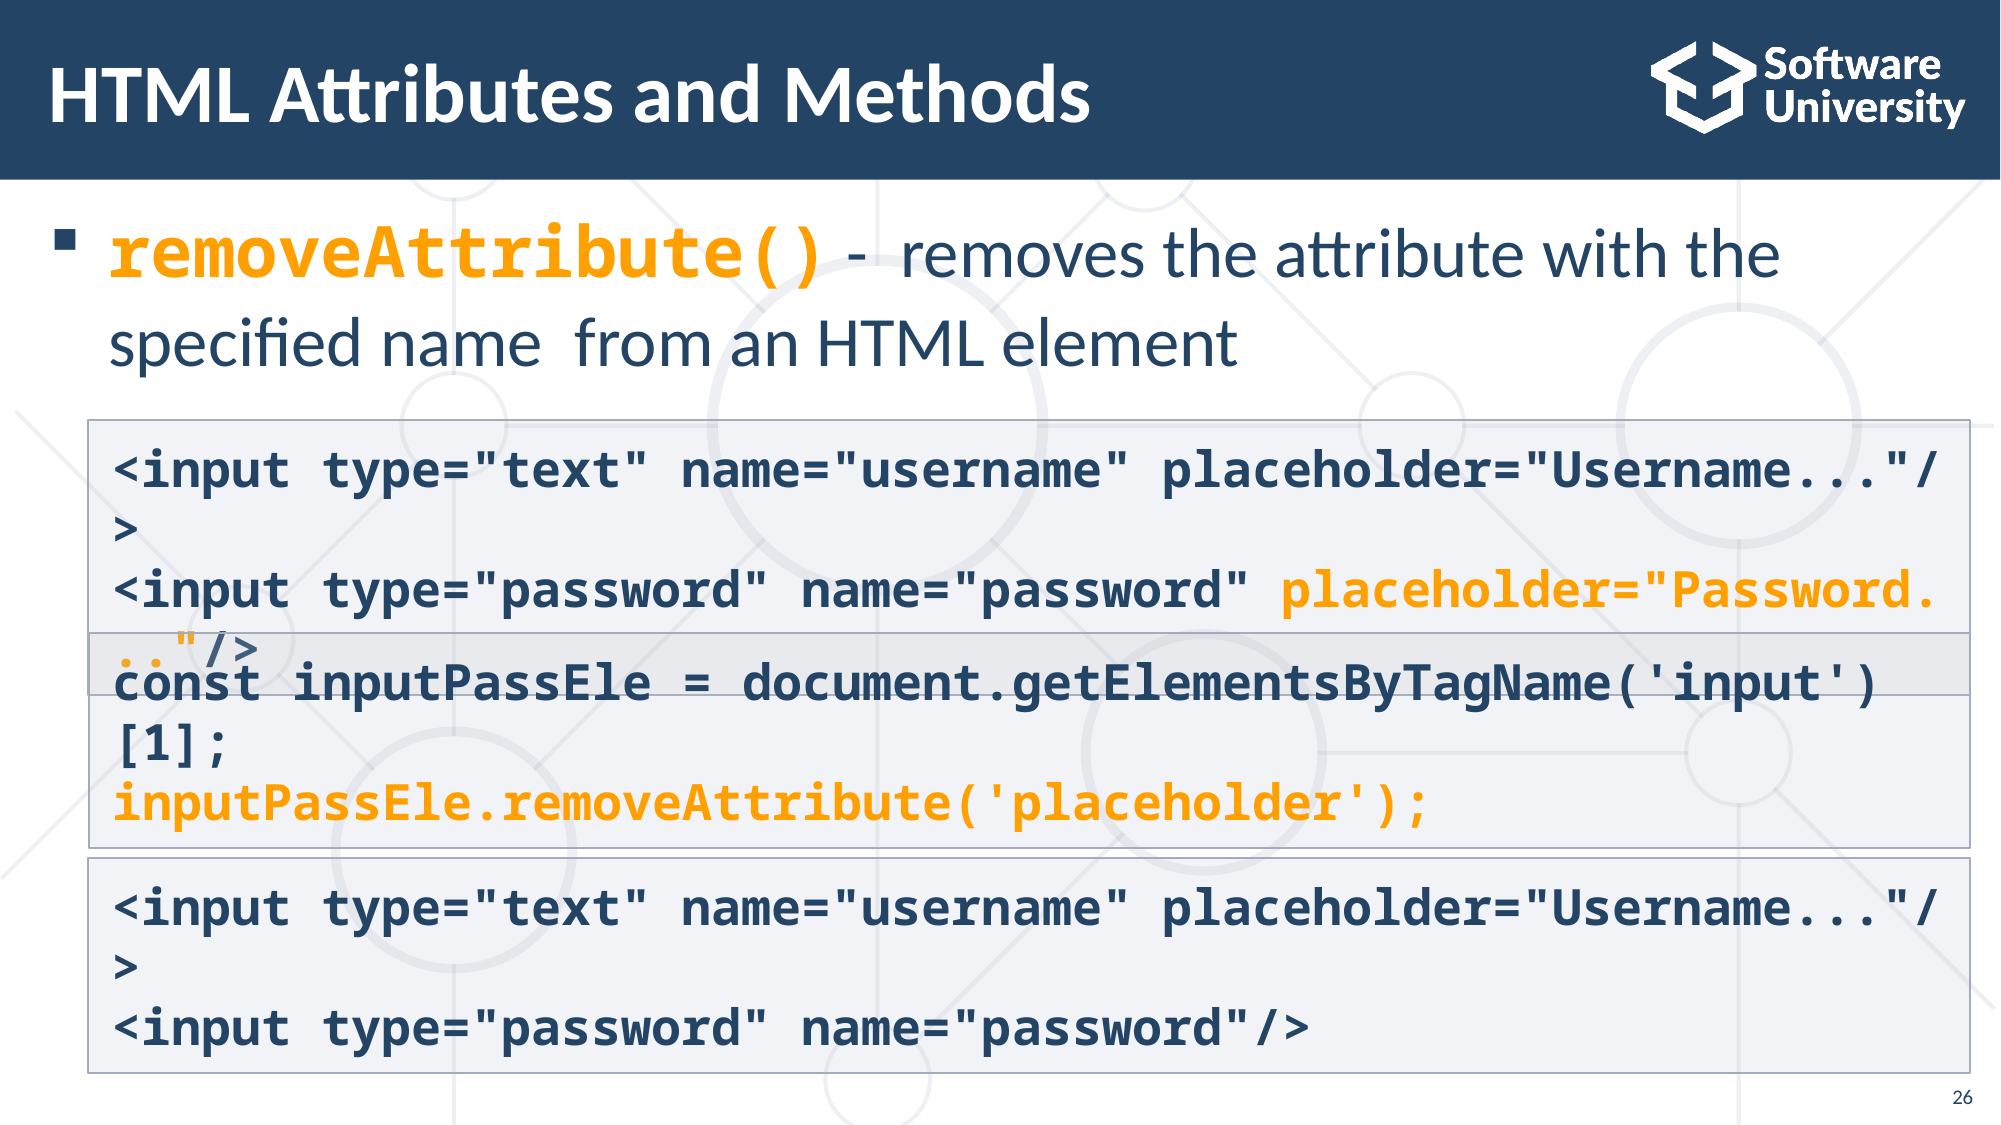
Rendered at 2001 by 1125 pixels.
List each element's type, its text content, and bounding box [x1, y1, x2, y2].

slide_number 26 [1927, 1067, 1989, 1117]
list removeAttribute() - removes the attribute with the specified name from an HTML element [31, 196, 1970, 1104]
text_box const inputPassEle = document.getElementsByTagName('input')[1]; inputPassEle.removeAttribute('placeholder'); [88, 632, 1971, 849]
title HTML Attributes and Methods [31, 16, 1625, 162]
text_box <input type="text" name="username" placeholder="Username..."/> <input type="password" name="password" placeholder="Password..."/> [87, 419, 1970, 695]
text_box <input type="text" name="username" placeholder="Username..."/> <input type="password" name="password"/> [87, 857, 1970, 1074]
picture [1651, 41, 1966, 134]
